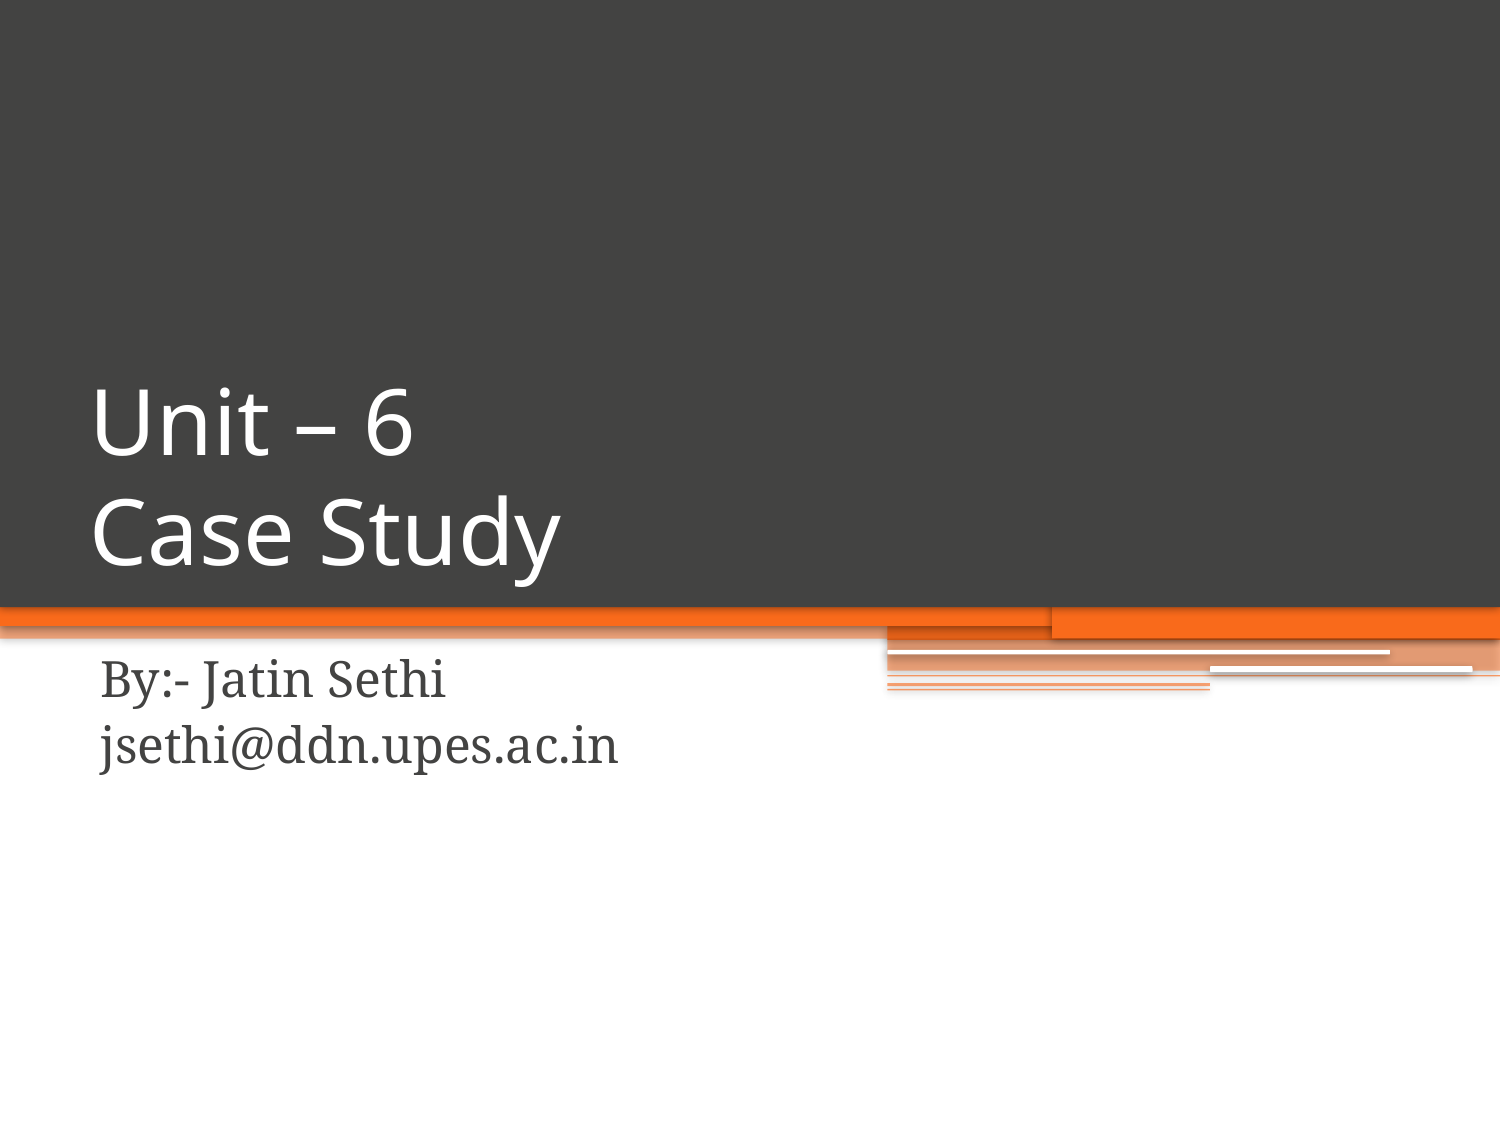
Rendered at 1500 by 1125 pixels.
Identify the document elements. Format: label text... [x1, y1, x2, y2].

subtitle By:- Jatin Sethi jsethi@ddn.upes.ac.in [75, 639, 888, 928]
title Unit – 6 Case Study [75, 299, 1463, 592]
